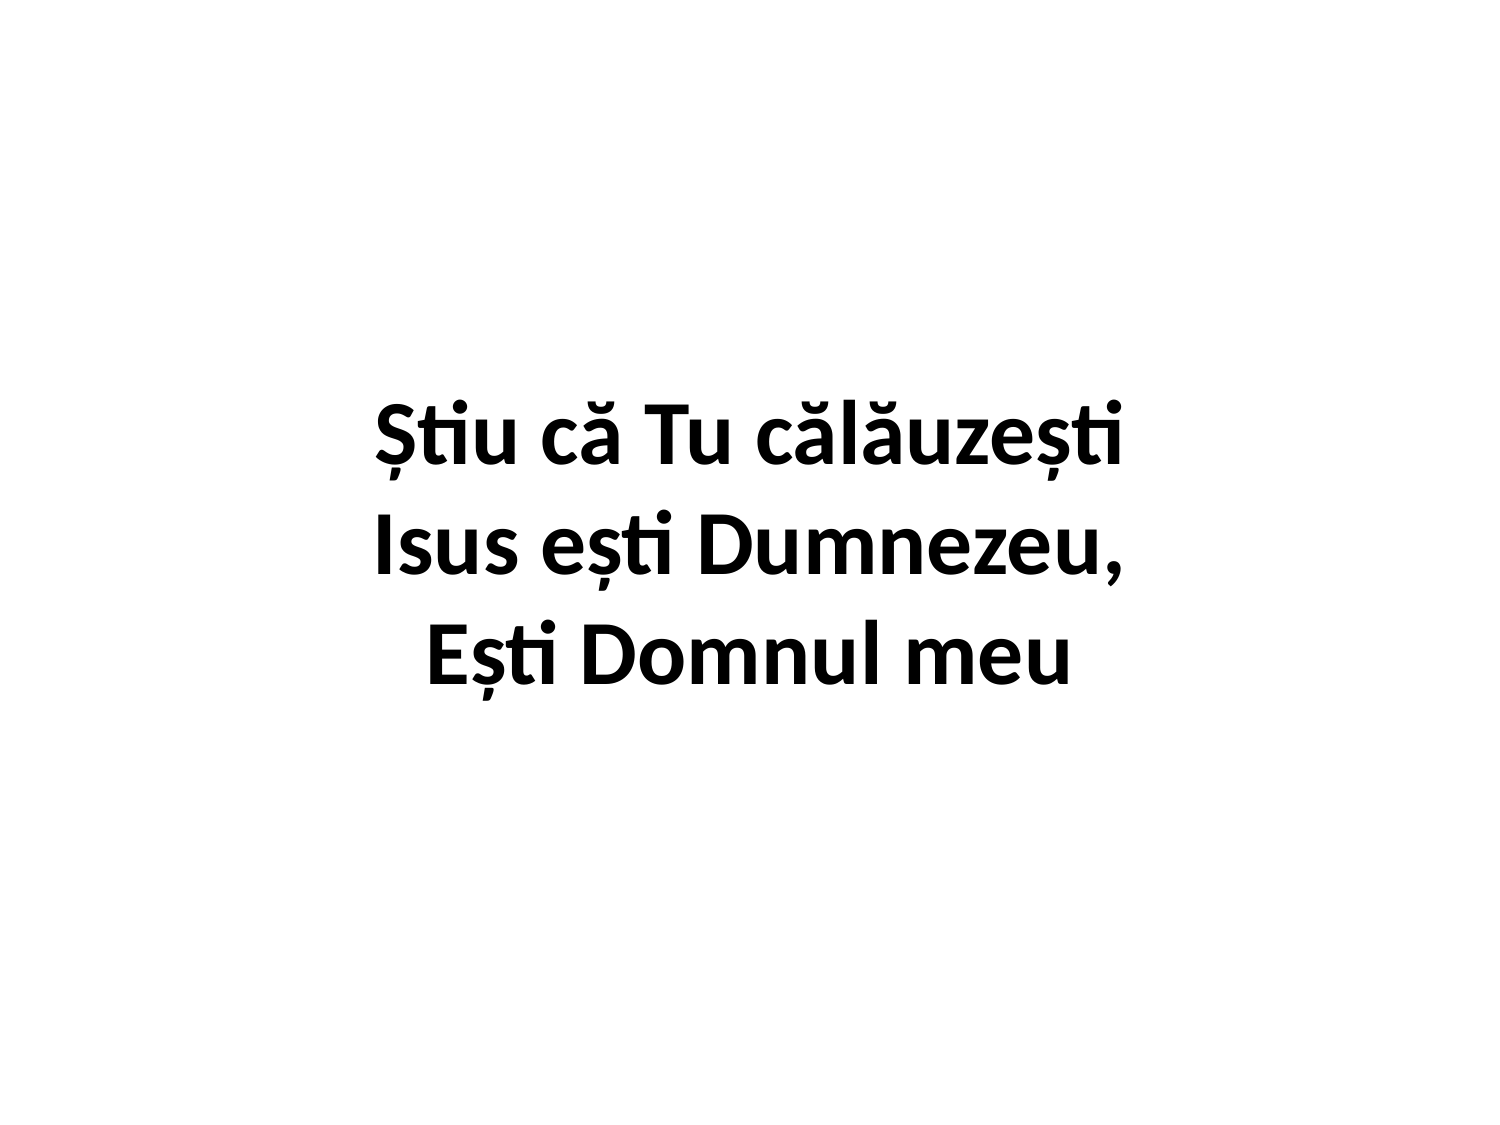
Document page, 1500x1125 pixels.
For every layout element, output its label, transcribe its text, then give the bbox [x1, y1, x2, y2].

title Știu că Tu călăuzești Isus ești Dumnezeu, Ești Domnul meu [75, 45, 1425, 1032]
